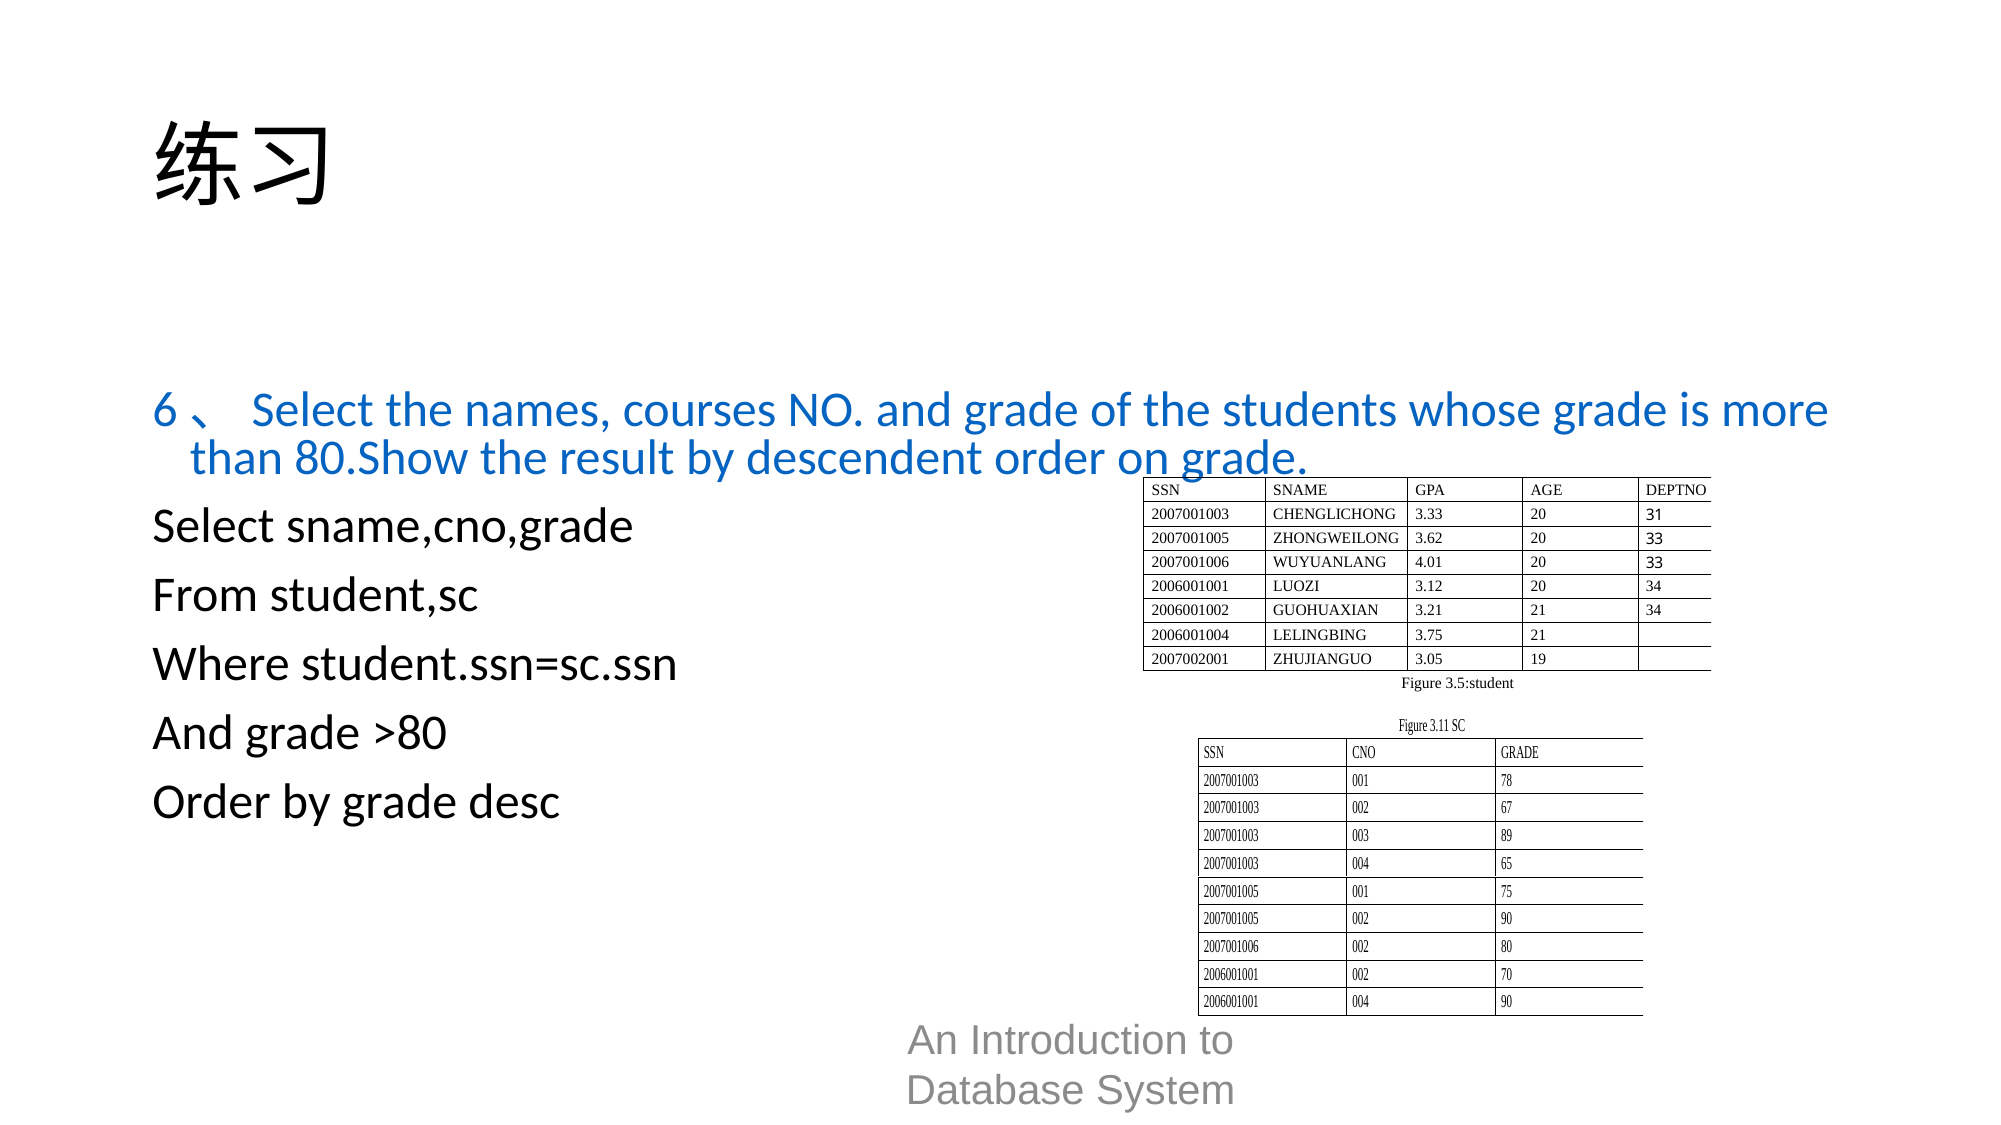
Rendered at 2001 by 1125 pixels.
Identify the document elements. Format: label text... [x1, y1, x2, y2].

list 6、Select the names, courses NO. and grade of the students whose grade is more than 80.Show the result by descendent order on grade. Select sname,cno,grade From student,sc Where student.ssn=sc.ssn And grade >80 Order by grade desc [137, 299, 1863, 1014]
footer An Introduction to Database System [833, 1025, 1309, 1100]
title 练习 [137, 59, 1863, 278]
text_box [1197, 711, 1644, 1043]
picture [1130, 477, 1712, 694]
